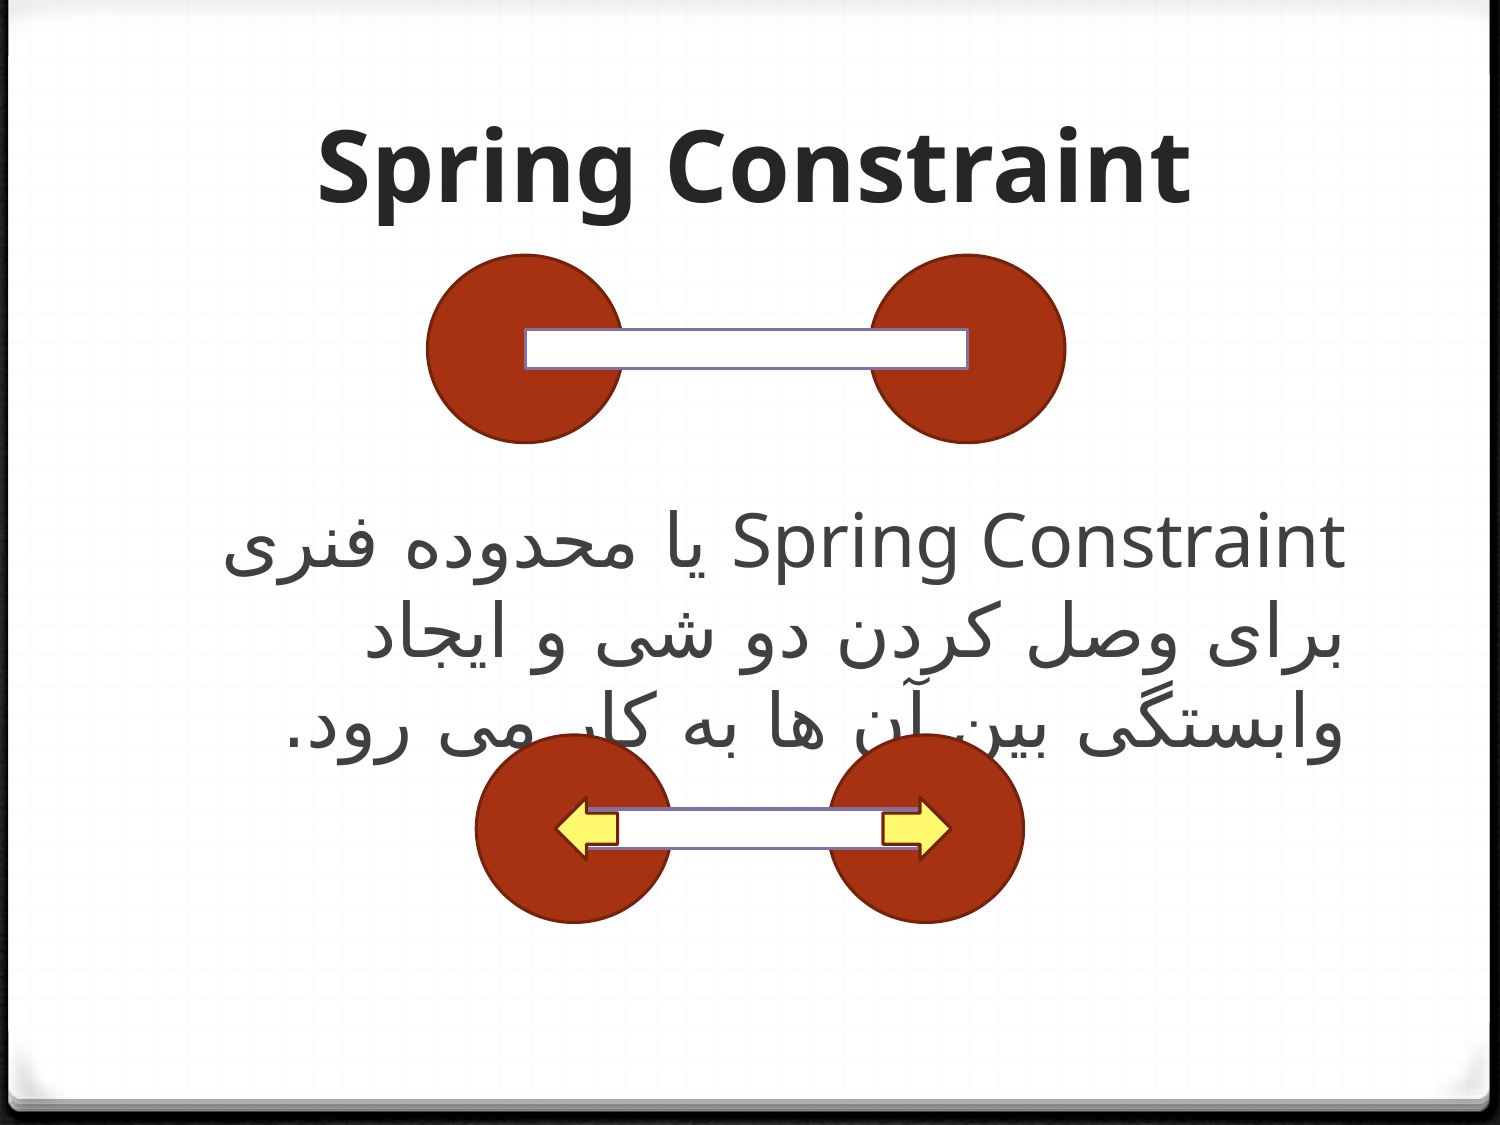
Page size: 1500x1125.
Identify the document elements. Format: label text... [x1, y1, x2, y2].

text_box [476, 734, 1024, 923]
title Spring Constraint [112, 75, 1398, 250]
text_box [427, 254, 1066, 443]
list Spring Constraint یا محدوده فنری برای وصل کردن دو شی و ایجاد وابستگی بین آن ها به کار می رود. [112, 275, 1363, 983]
picture [0, 0, 1500, 1125]
